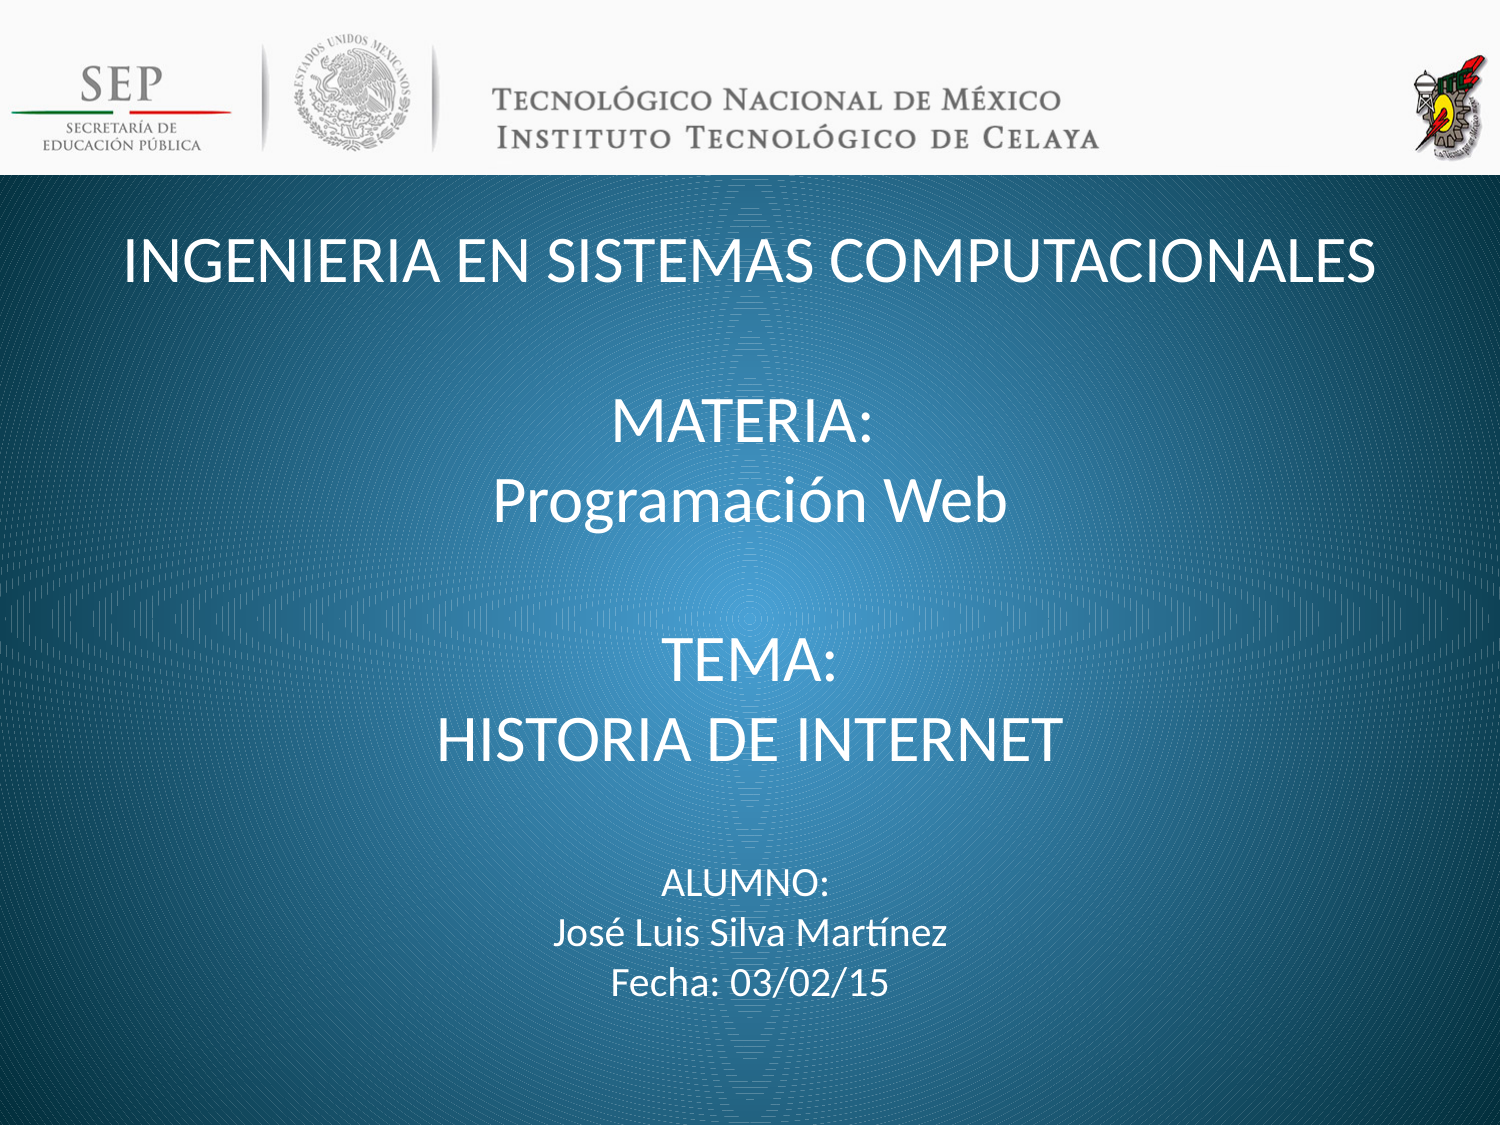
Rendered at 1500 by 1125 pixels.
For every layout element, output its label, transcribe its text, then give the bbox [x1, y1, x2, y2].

picture [0, 0, 1500, 175]
text_box INGENIERIA EN SISTEMAS COMPUTACIONALES MATERIA: Programación Web TEMA: HISTORIA DE INTERNET ALUMNO: José Luis Silva Martínez Fecha: 03/02/15 [77, 208, 1424, 1013]
